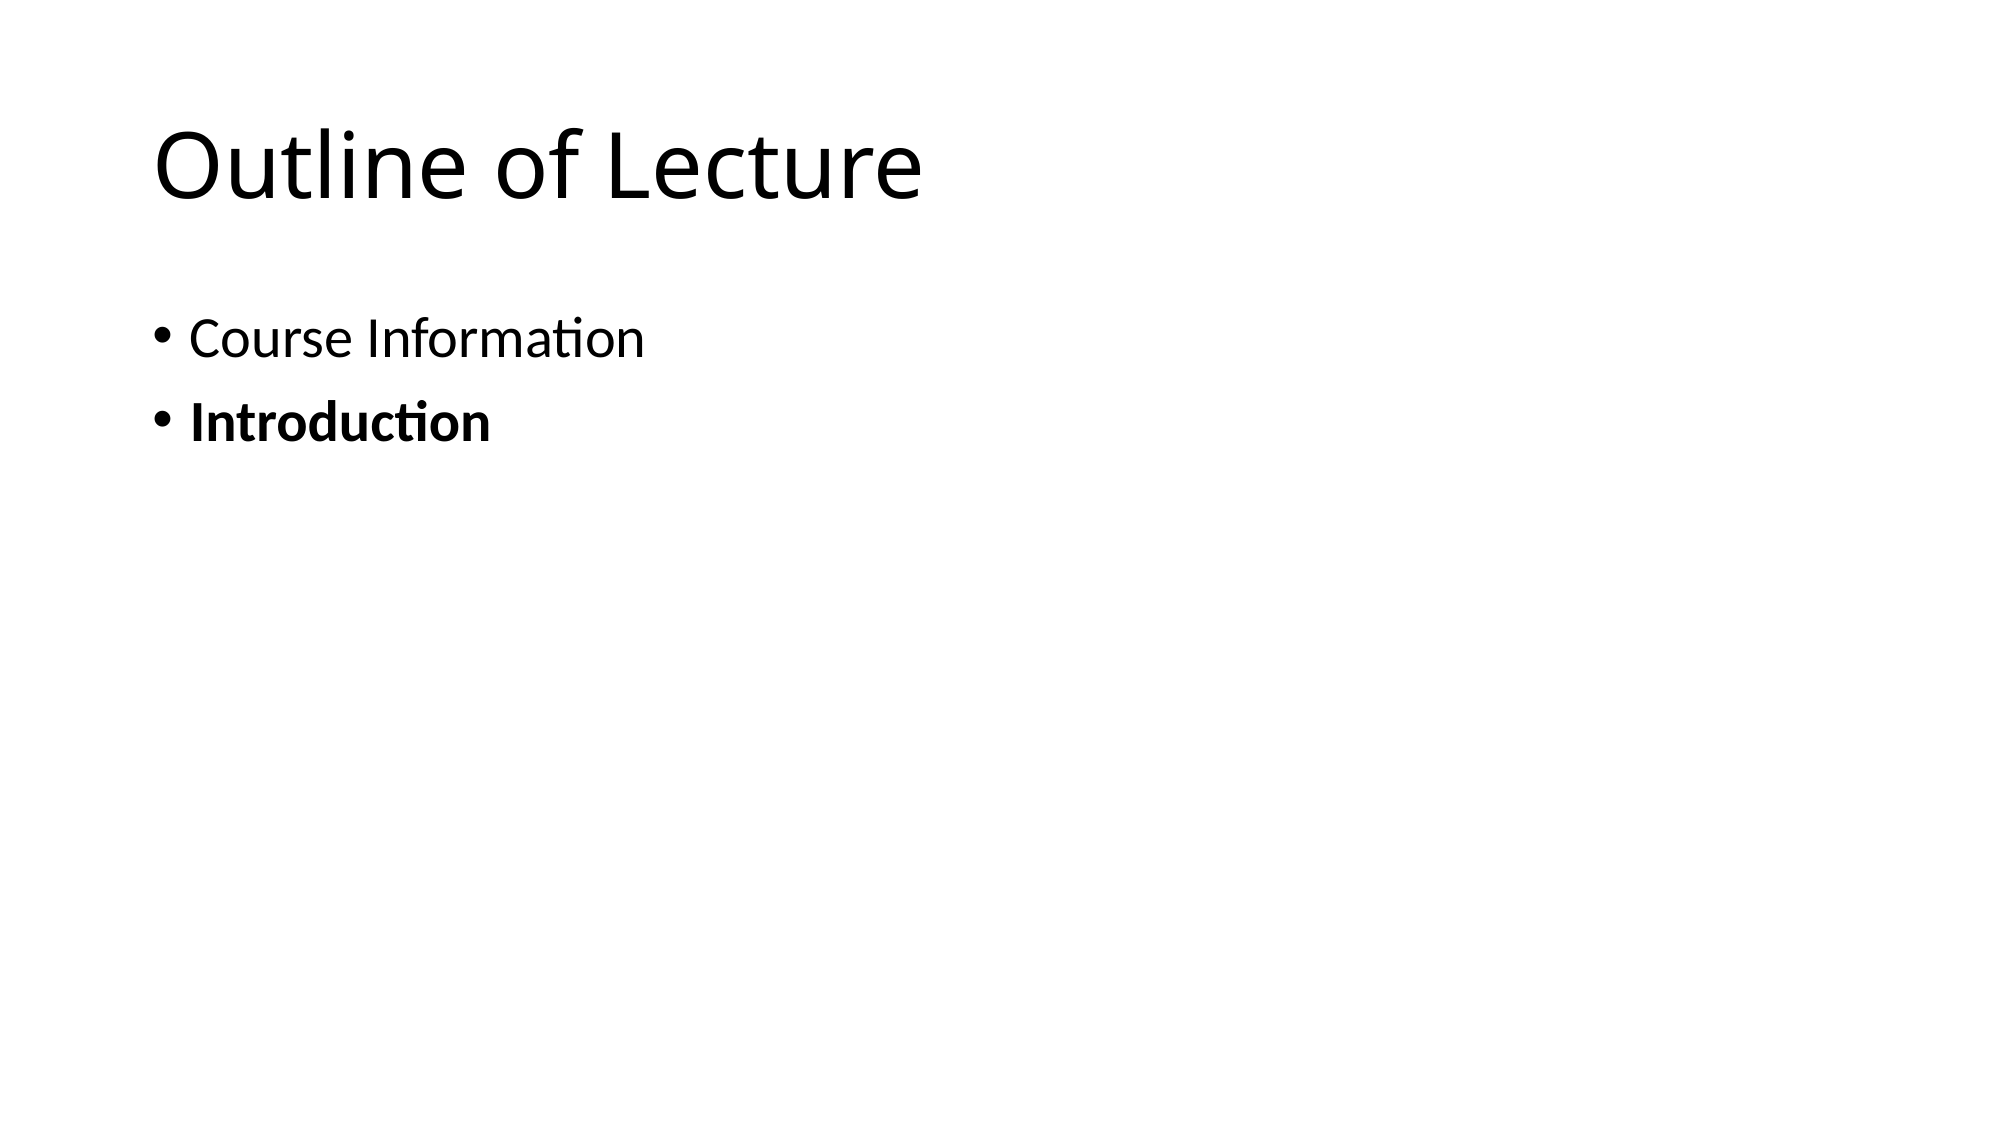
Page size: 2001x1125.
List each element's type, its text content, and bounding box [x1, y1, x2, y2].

title Outline of Lecture [137, 59, 1863, 278]
list Course Information Introduction [137, 299, 1863, 1014]
